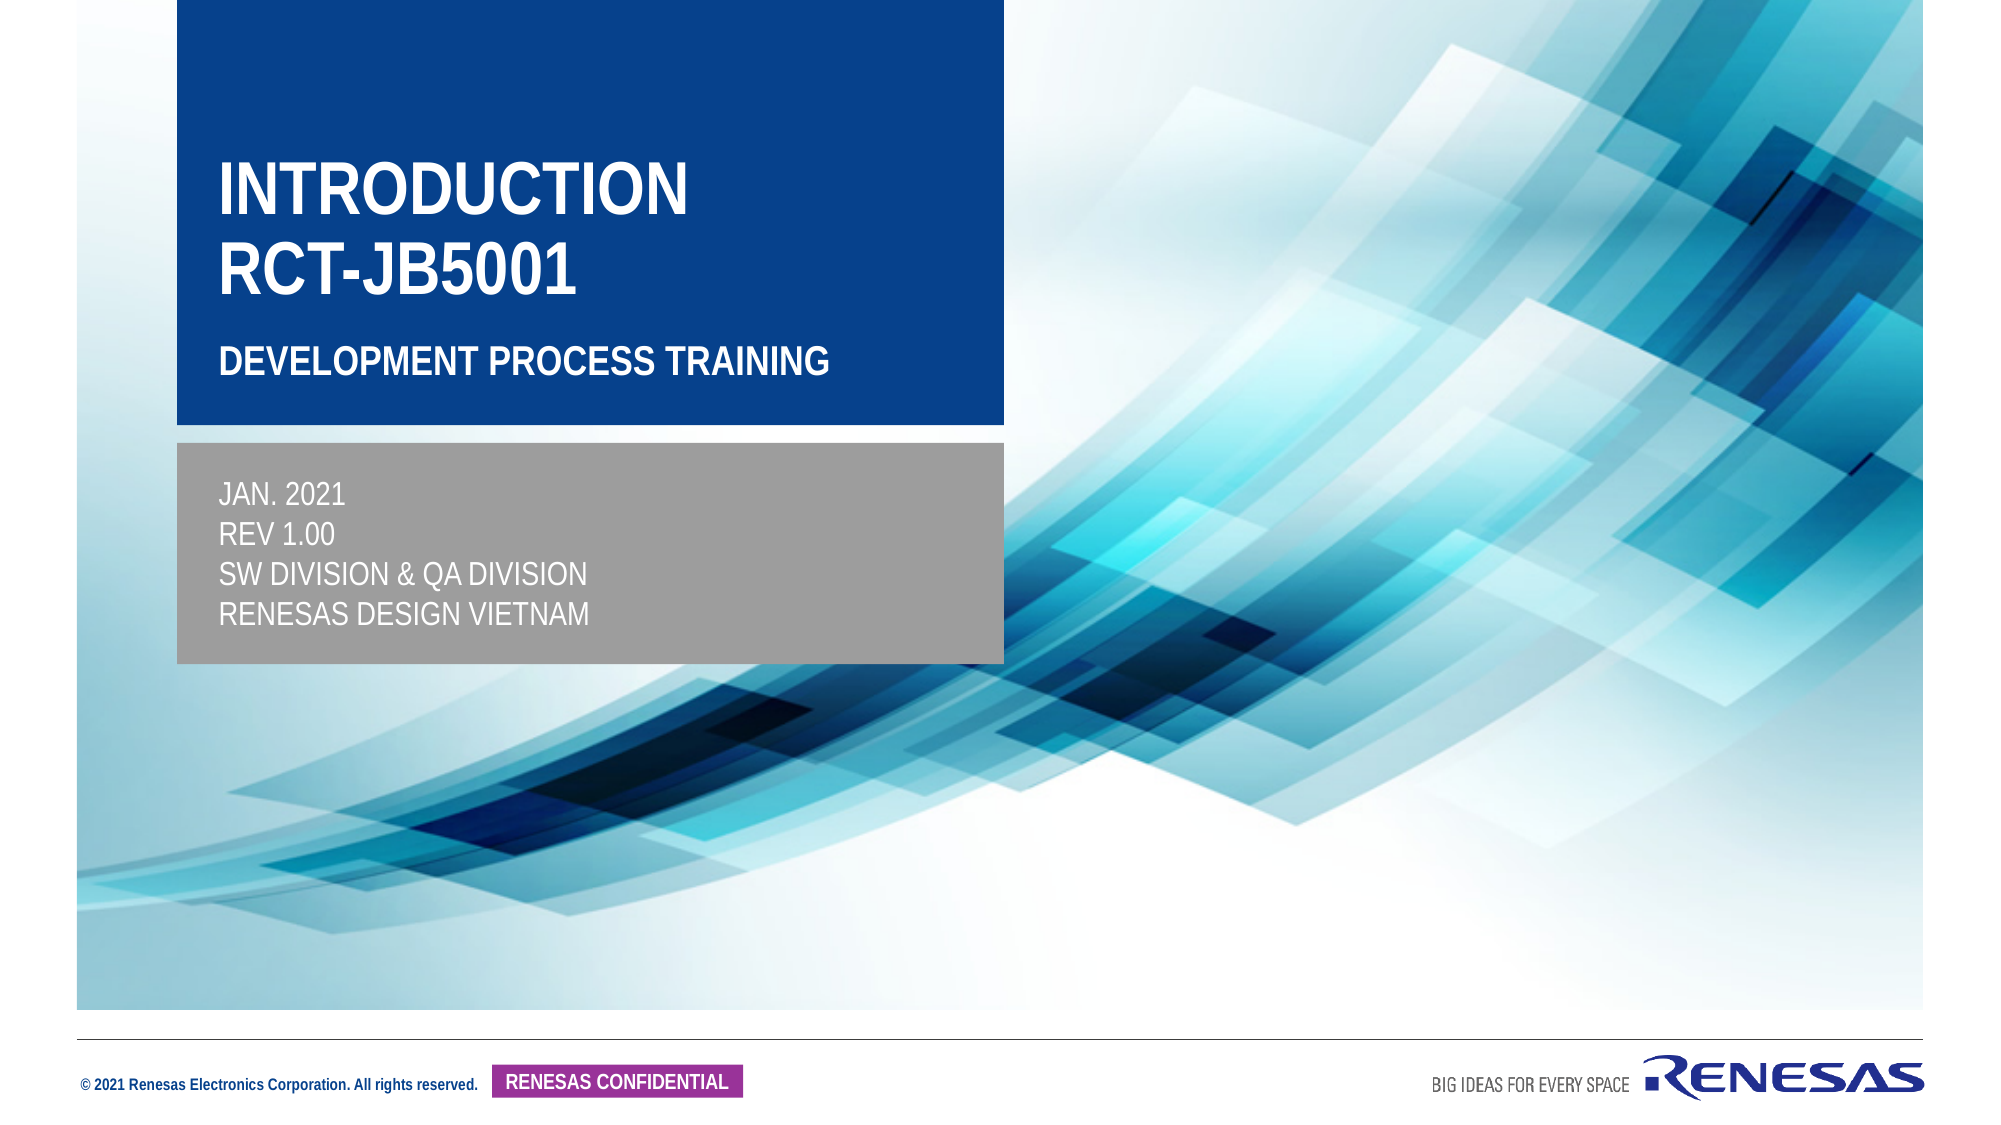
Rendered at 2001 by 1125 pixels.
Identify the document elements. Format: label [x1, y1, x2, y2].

picture [76, 0, 1923, 1010]
picture [1425, 1049, 1933, 1106]
